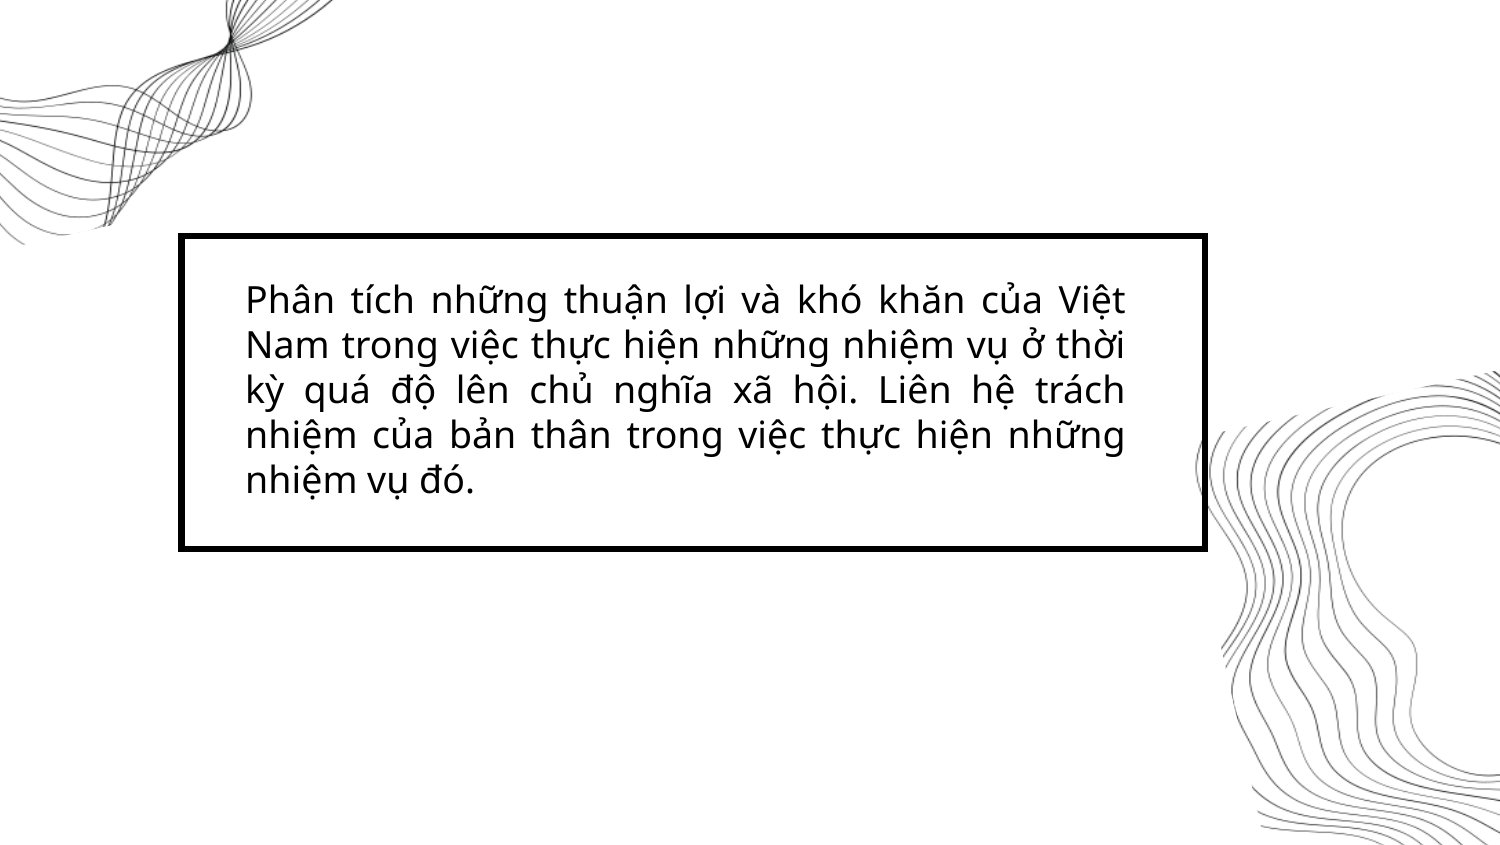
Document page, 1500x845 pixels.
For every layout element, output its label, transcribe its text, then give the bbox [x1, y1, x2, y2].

text_box [181, 235, 1205, 549]
text_box [1175, 369, 1500, 845]
text_box Phân tích những thuận lợi và khó khăn của Việt Nam trong việc thực hiện những nhiệm vụ ở thời kỳ quá độ lên chủ nghĩa xã hội. Liên hệ trách nhiệm của bản thân trong việc thực hiện những nhiệm vụ đó. [230, 268, 1142, 556]
text_box [0, 0, 393, 251]
